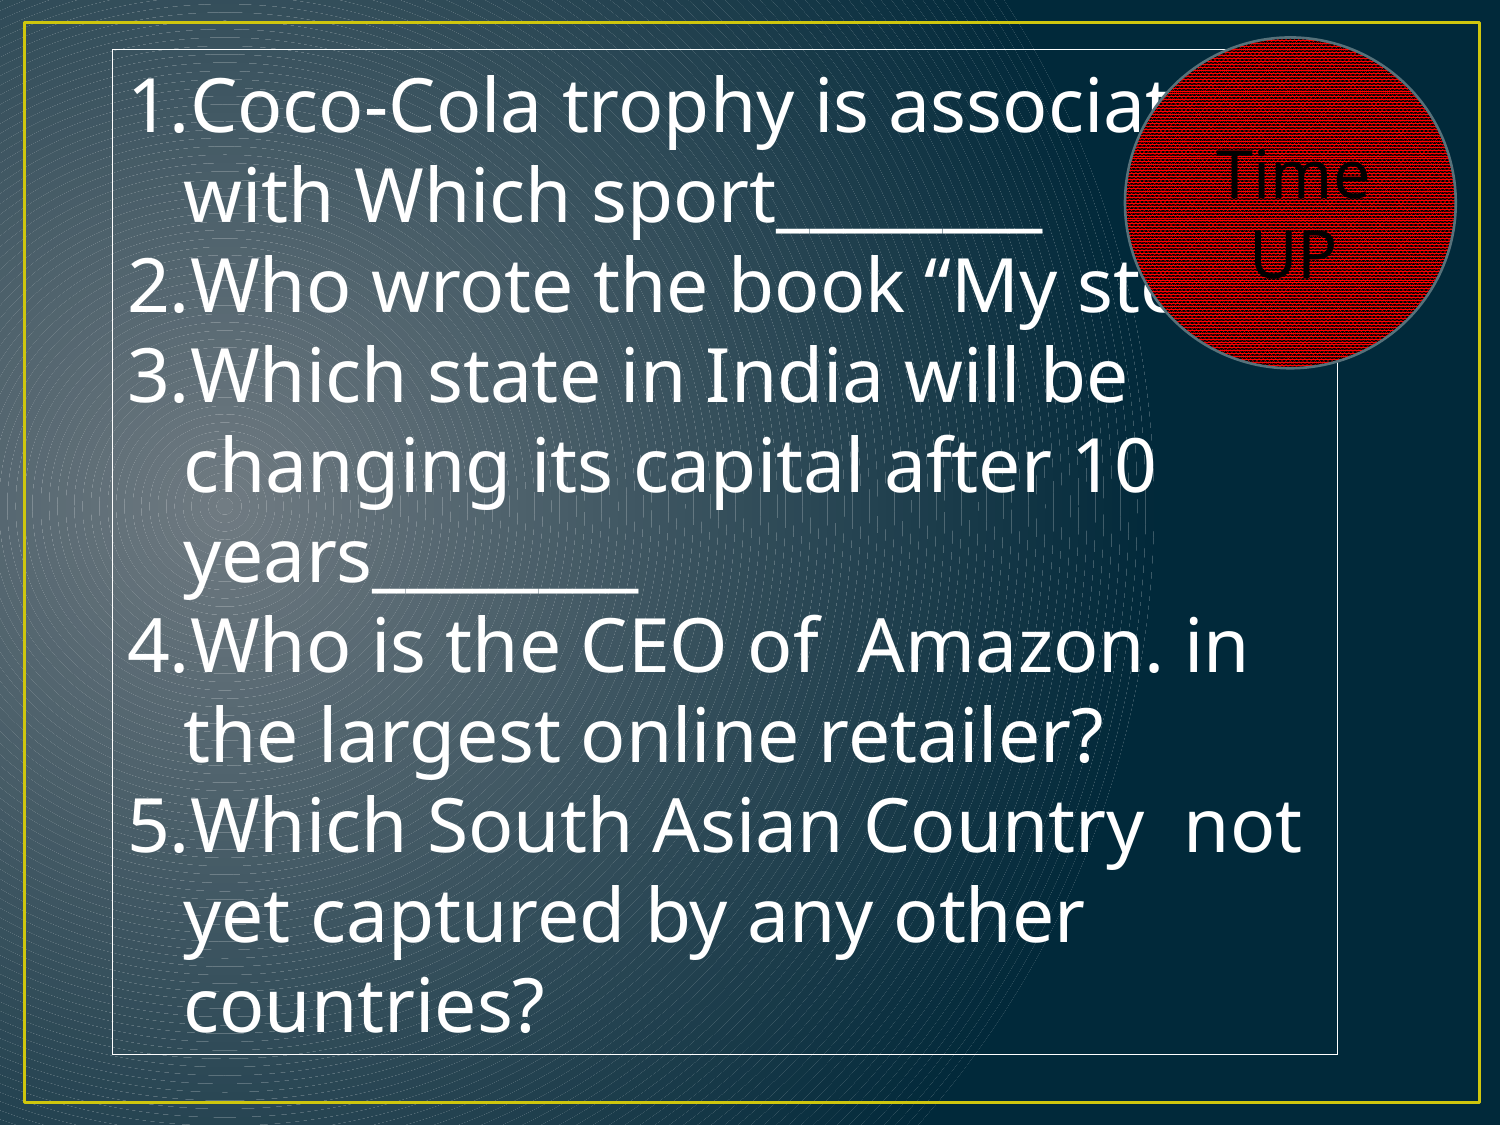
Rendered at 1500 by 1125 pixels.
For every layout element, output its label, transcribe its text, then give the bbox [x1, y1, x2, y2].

text_box Time UP [1187, 124, 1400, 300]
text_box Coco-Cola trophy is associated with Which sport________ Who wrote the book “My story”? Which state in India will be changing its capital after 10 years________ Who is the CEO of Amazon. in the largest online retailer? Which South Asian Country not yet captured by any other countries? [112, 49, 1338, 1055]
text_box [1123, 36, 1458, 370]
